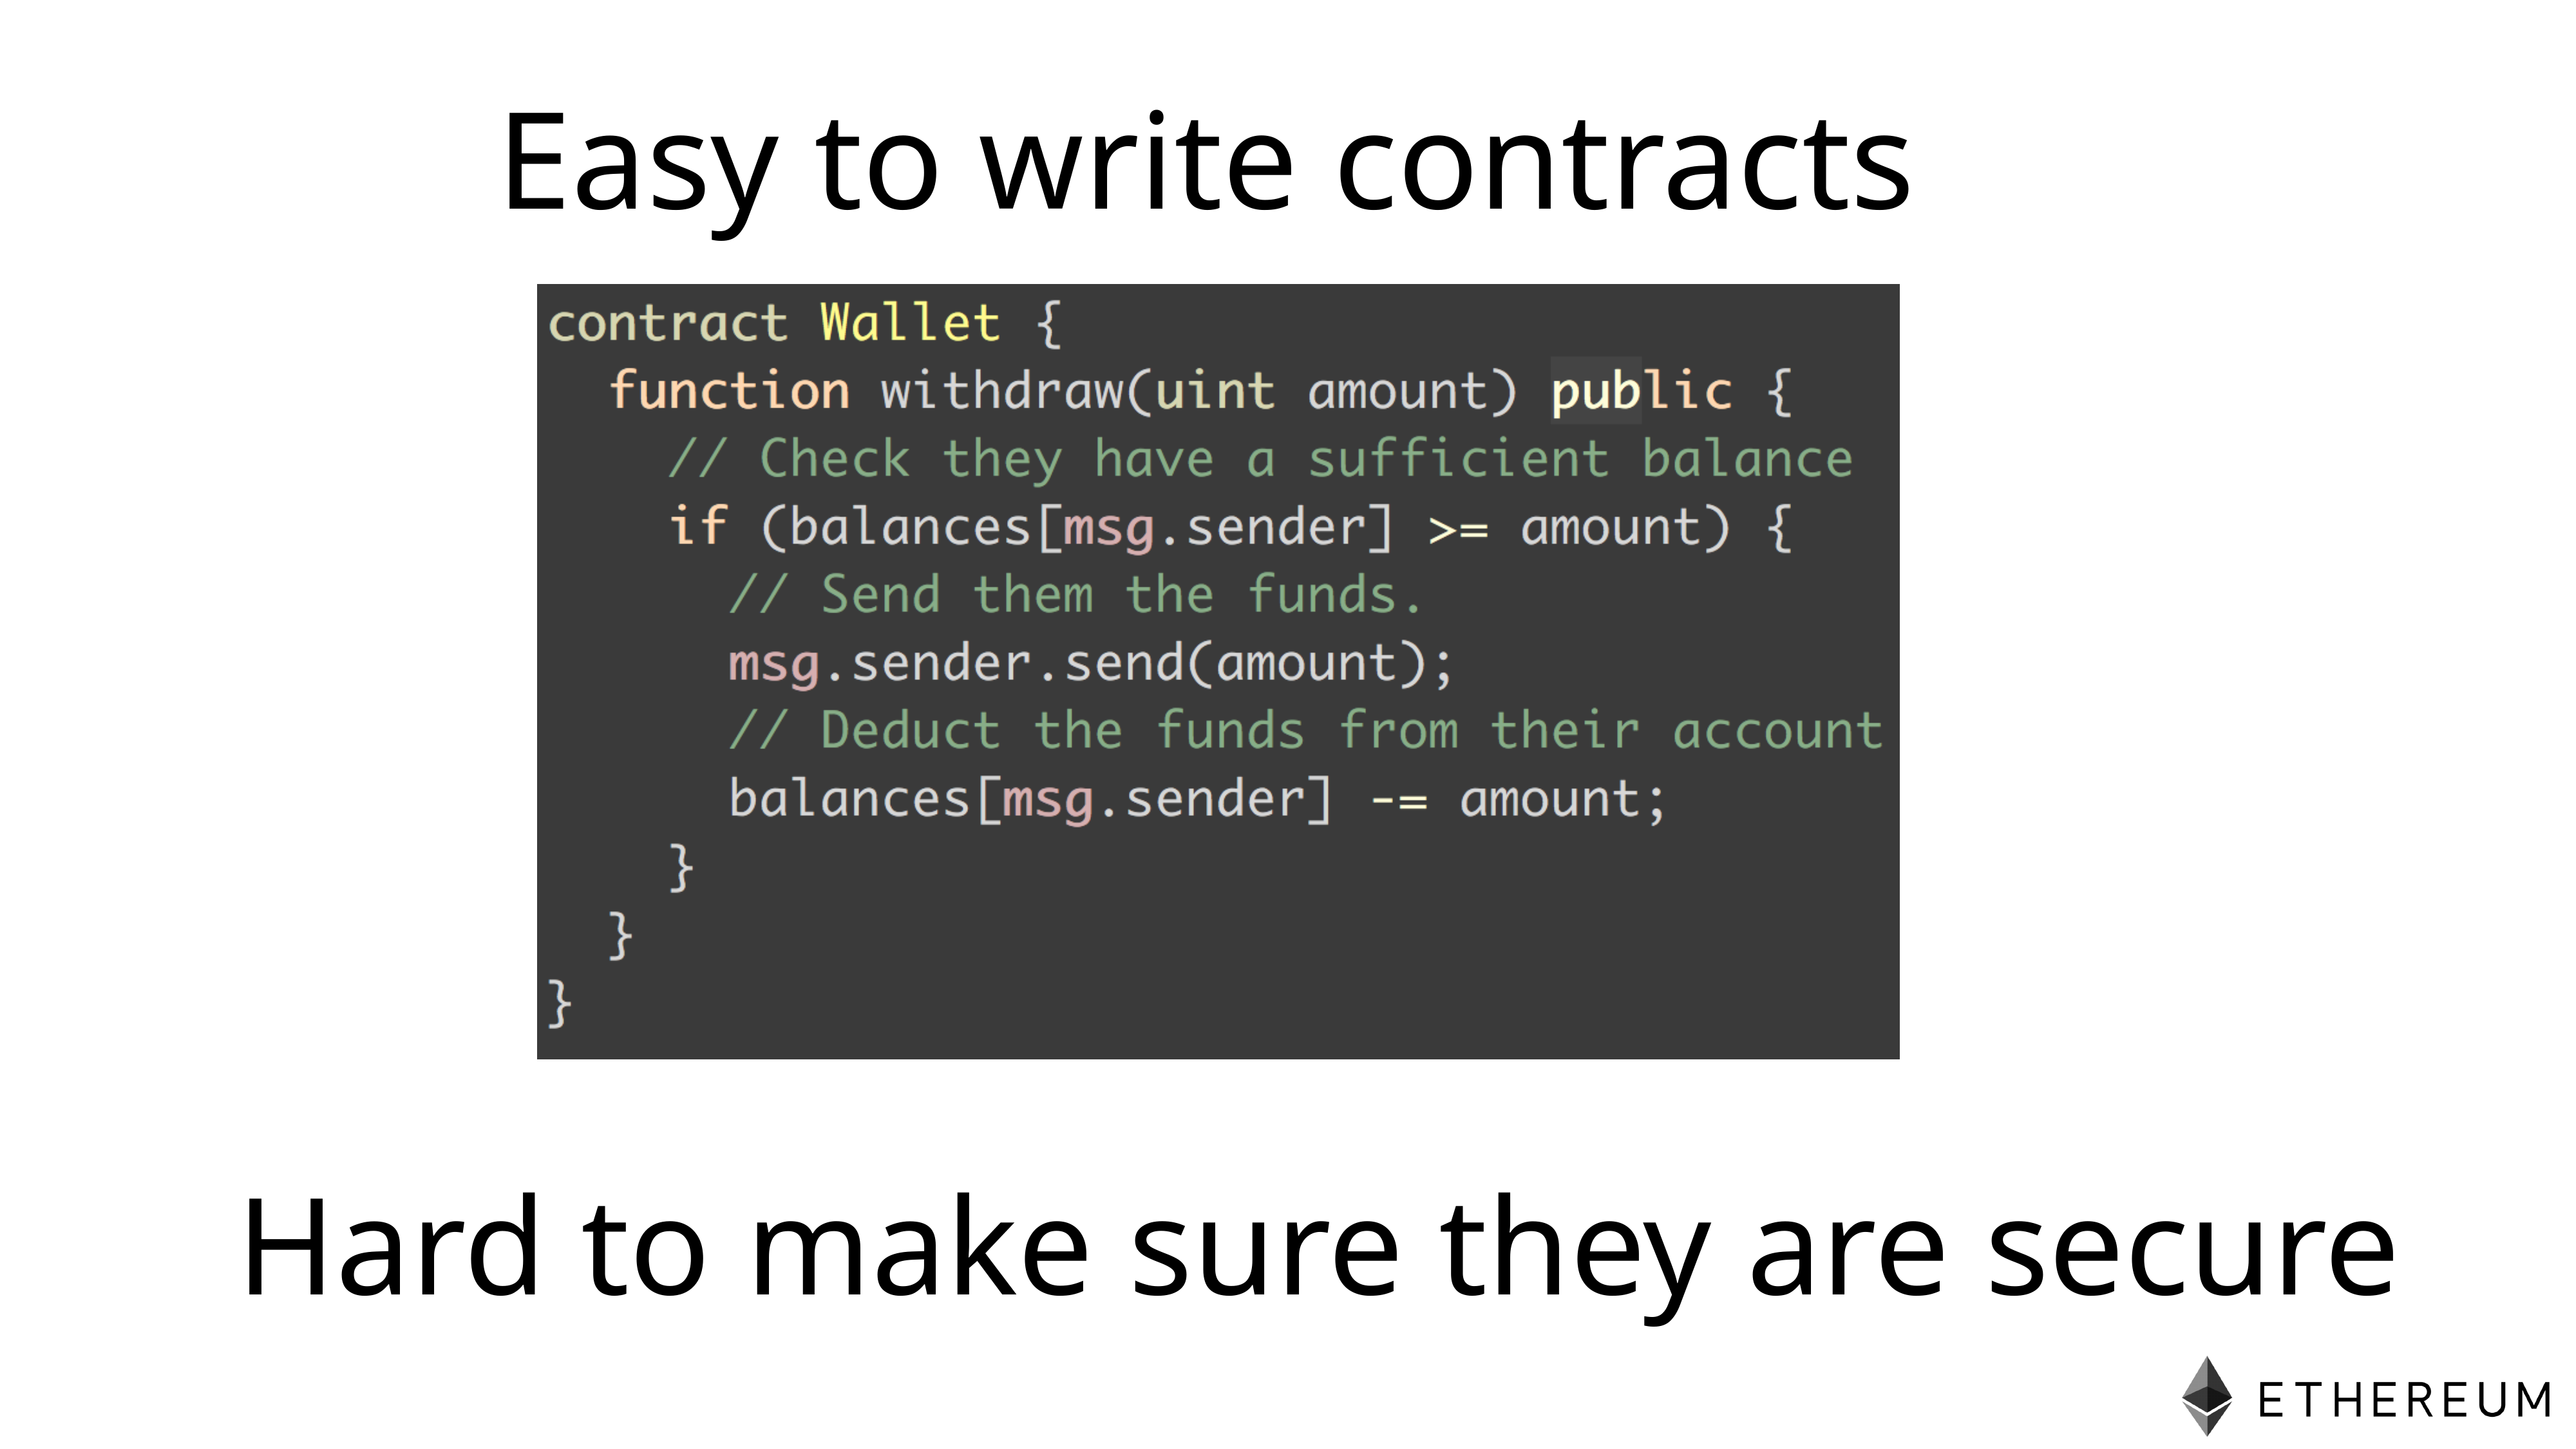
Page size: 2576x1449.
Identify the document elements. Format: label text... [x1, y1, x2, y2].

picture [2181, 1356, 2550, 1437]
list Hard to make sure they are secure [91, 1072, 2547, 1410]
text_box Easy to write contracts [91, 70, 2322, 241]
picture [536, 284, 1900, 1060]
